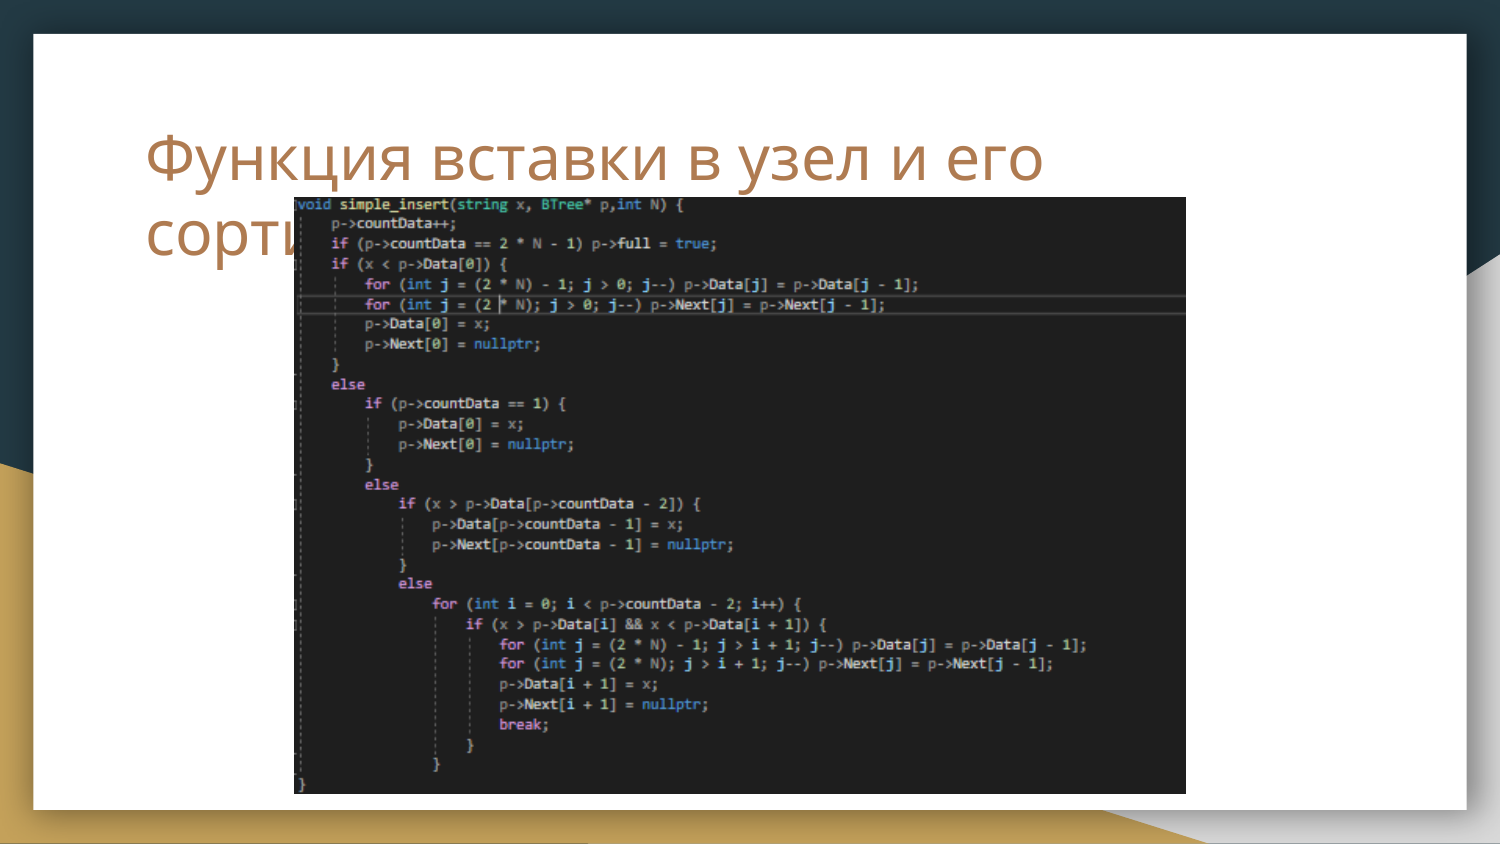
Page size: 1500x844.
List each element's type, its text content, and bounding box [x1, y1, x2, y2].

title Функция вставки в узел и его сортировка [130, 102, 1413, 260]
picture [294, 197, 1186, 794]
